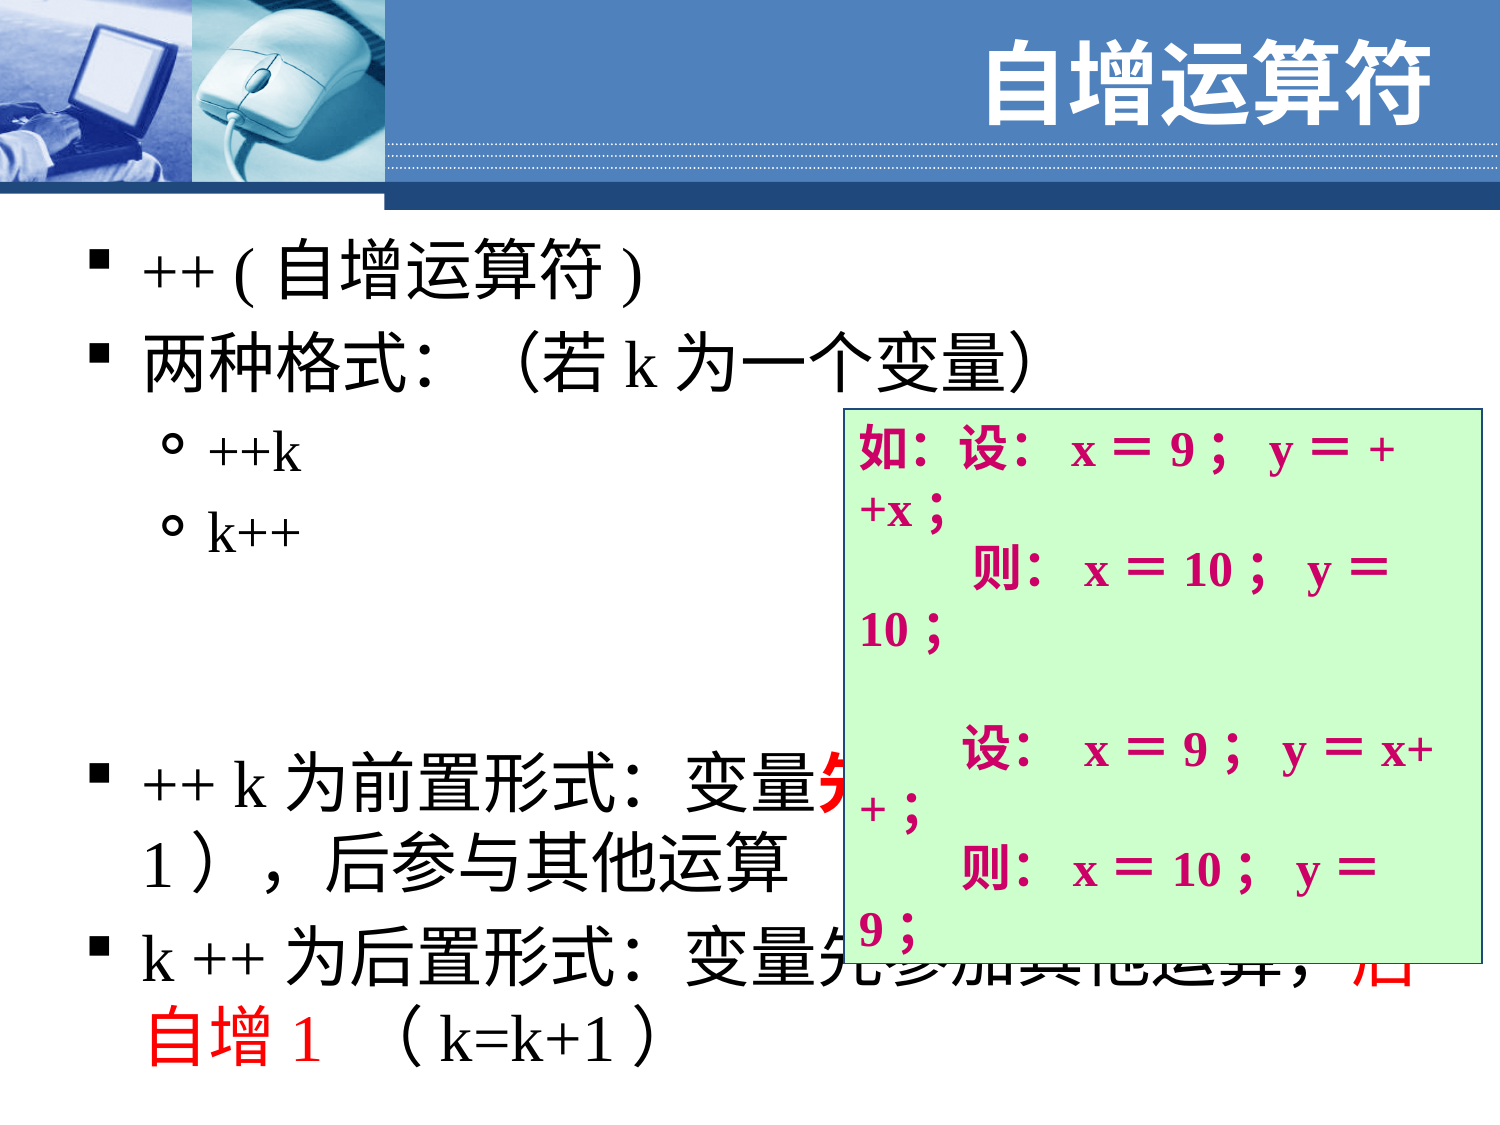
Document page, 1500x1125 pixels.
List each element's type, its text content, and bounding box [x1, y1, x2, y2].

title 自增运算符 [412, 37, 1451, 126]
text_box 如：设：x＝9；y＝++x； 则：x＝10；y＝10； 设： x＝9；y＝x++； 则：x＝10；y＝9； [844, 408, 1483, 964]
picture [0, 0, 385, 181]
text_box ++ (自增运算符) 两种格式：（若k为一个变量） ++k k++ ++ k为前置形式：变量先自增1（k=k+1），后参与其他运算 k ++为后置形式：变量先参加其他运算，后自增1 （k=k+1） [70, 220, 1459, 657]
